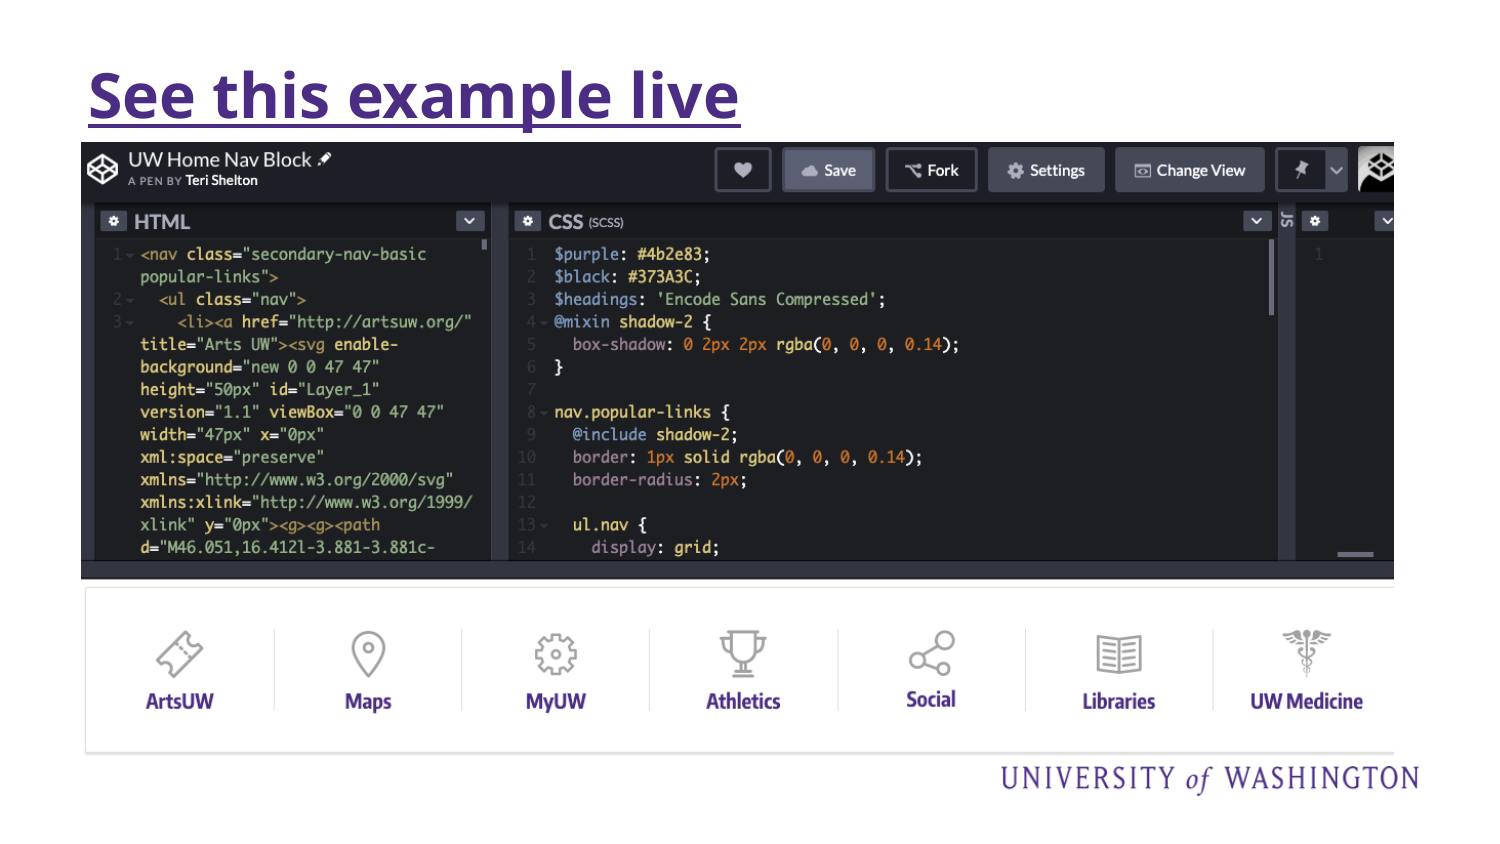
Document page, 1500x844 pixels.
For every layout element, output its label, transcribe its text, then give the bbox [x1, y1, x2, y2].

title See this example live [73, 60, 1419, 224]
picture [1001, 766, 1419, 796]
picture [81, 141, 1394, 759]
